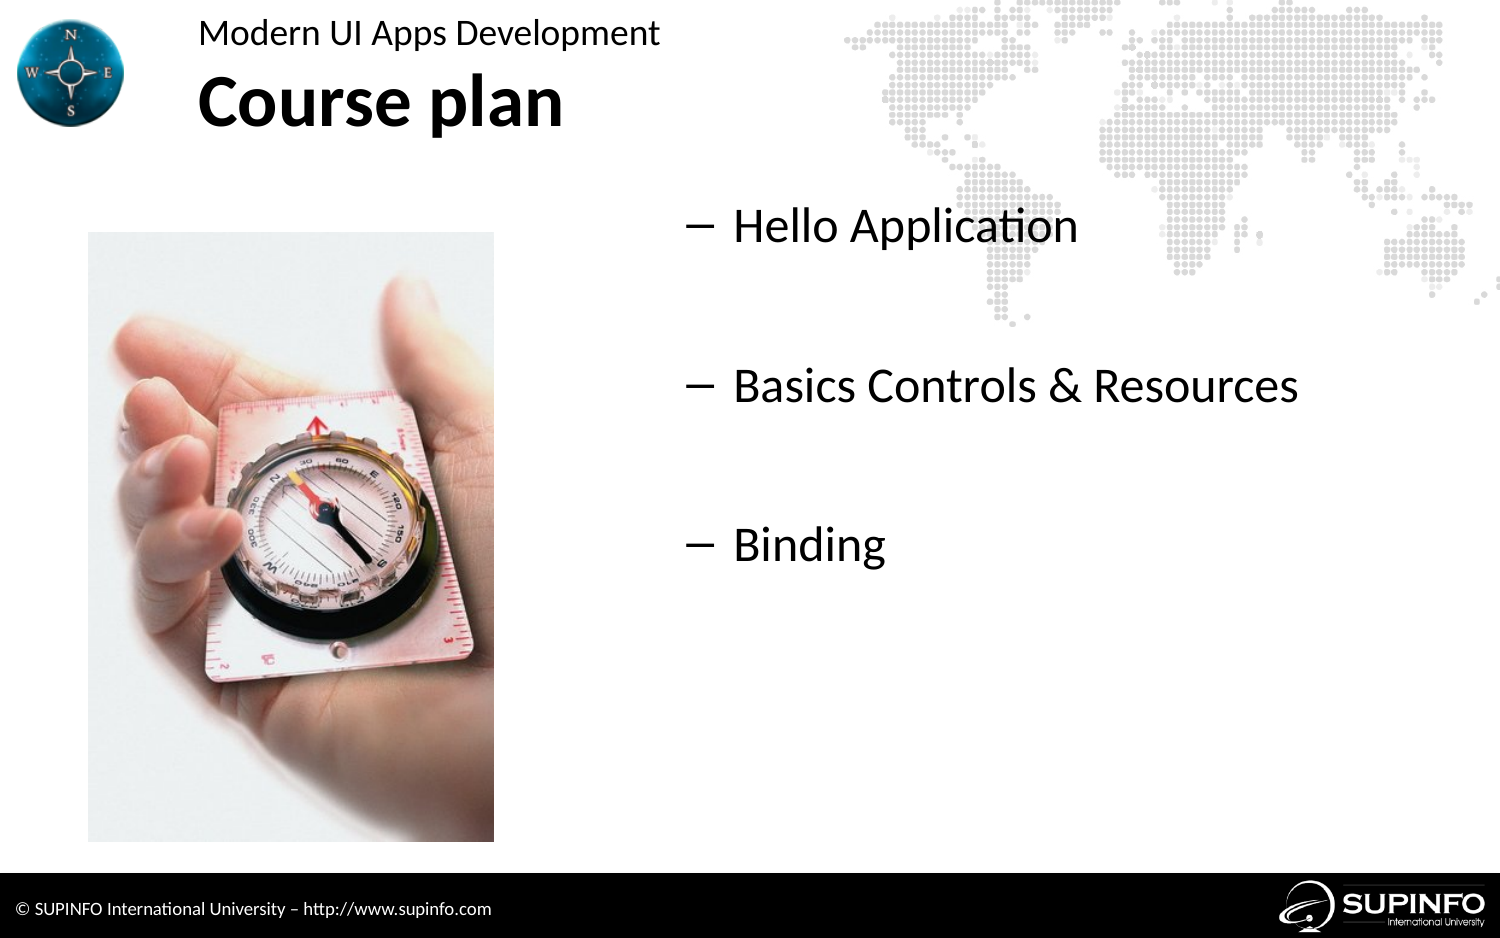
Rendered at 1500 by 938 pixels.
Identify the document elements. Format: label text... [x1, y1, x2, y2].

list Hello Application Basics Controls & Resources Binding [596, 185, 1459, 880]
picture [844, 0, 1500, 327]
title Course plan [183, 56, 1459, 138]
list Modern UI Apps Development [183, 0, 1459, 56]
picture [104, 67, 111, 78]
picture [67, 105, 75, 117]
picture [45, 46, 97, 99]
picture [65, 29, 77, 40]
picture [1269, 870, 1494, 938]
picture [88, 232, 495, 842]
picture [25, 67, 39, 77]
picture [17, 19, 125, 127]
